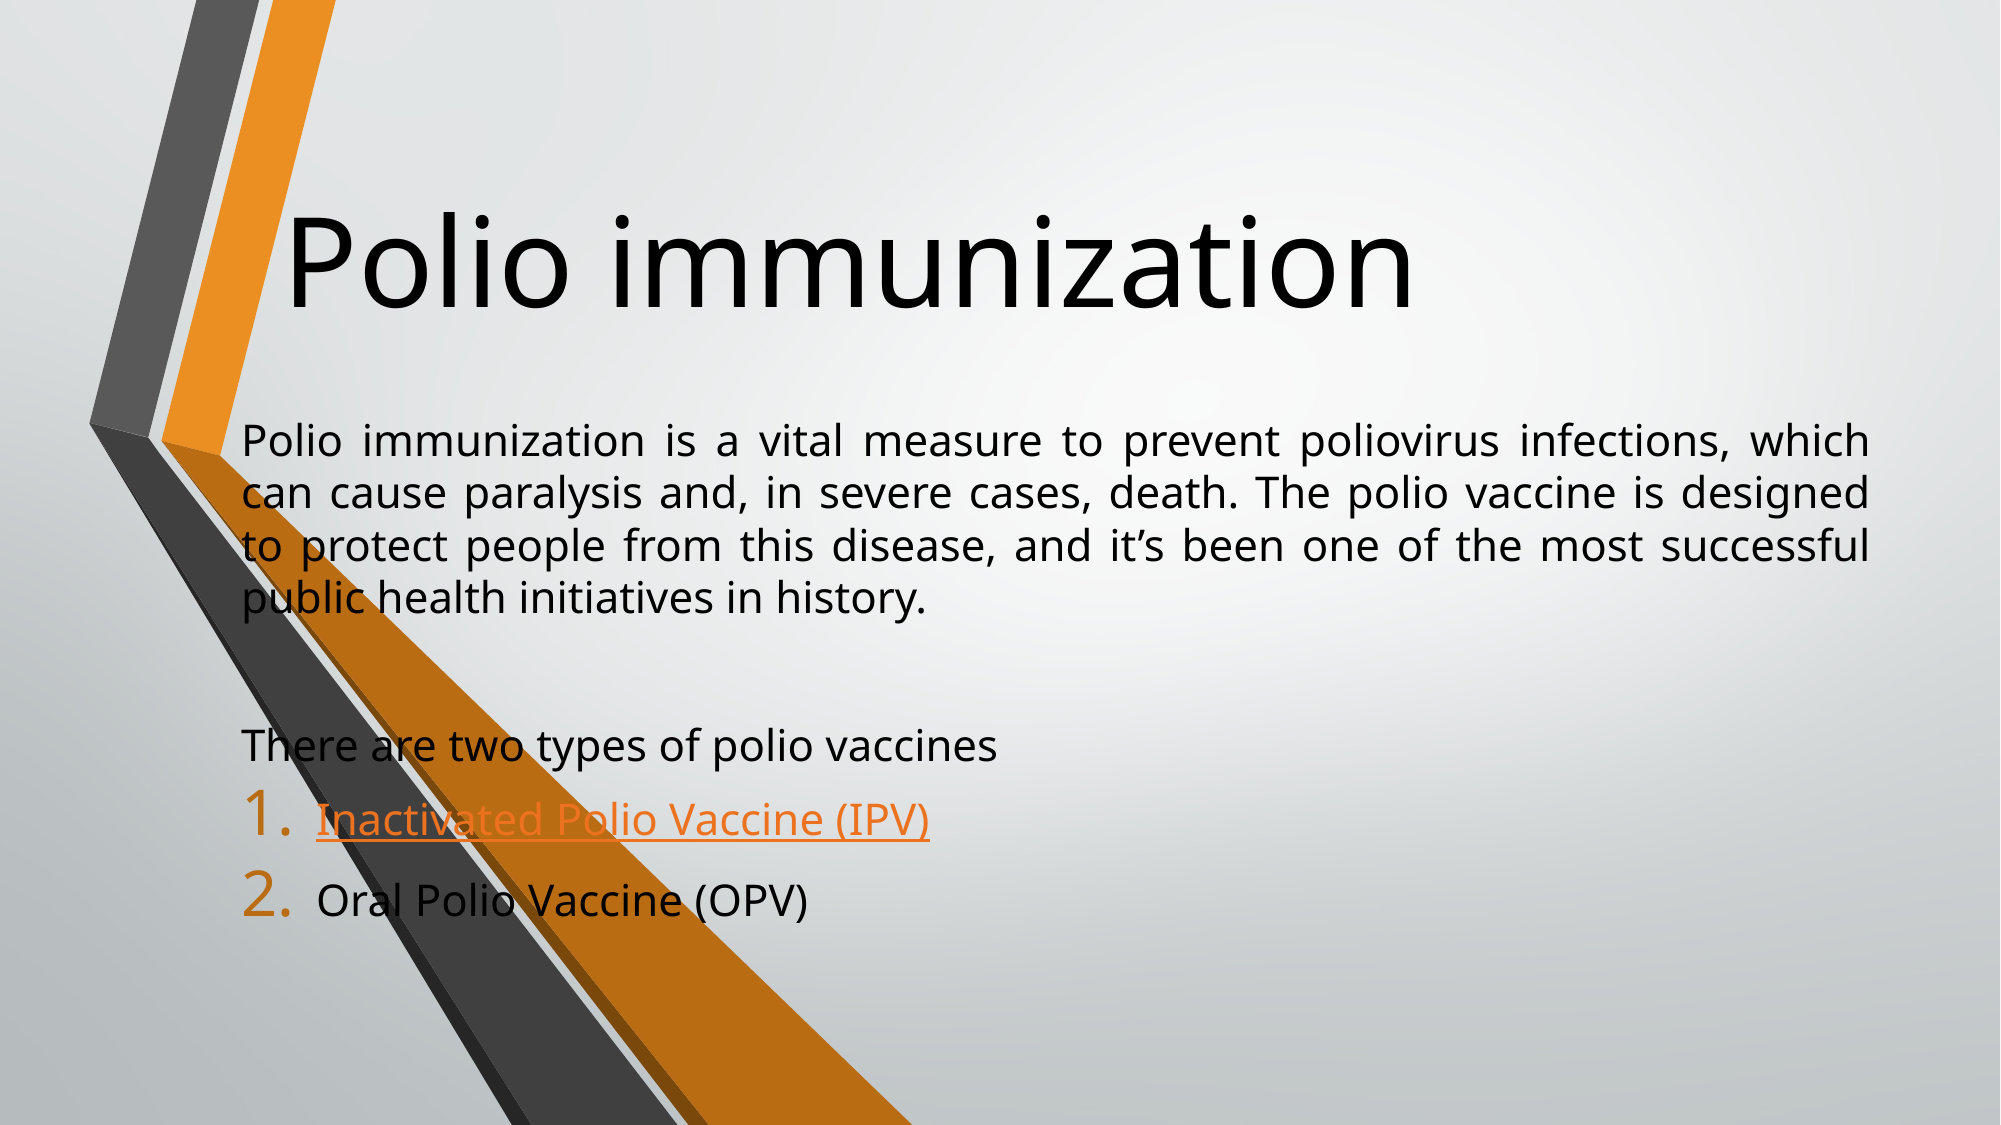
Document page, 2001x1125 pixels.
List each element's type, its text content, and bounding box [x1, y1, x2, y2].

subtitle Polio immunization is a vital measure to prevent poliovirus infections, which can cause paralysis and, in severe cases, death. The polio vaccine is designed to protect people from this disease, and it’s been one of the most successful public health initiatives in history. There are two types of polio vaccines Inactivated Polio Vaccine (IPV) Oral Polio Vaccine (OPV) [226, 405, 1887, 1016]
title Polio immunization [0, 109, 1435, 341]
